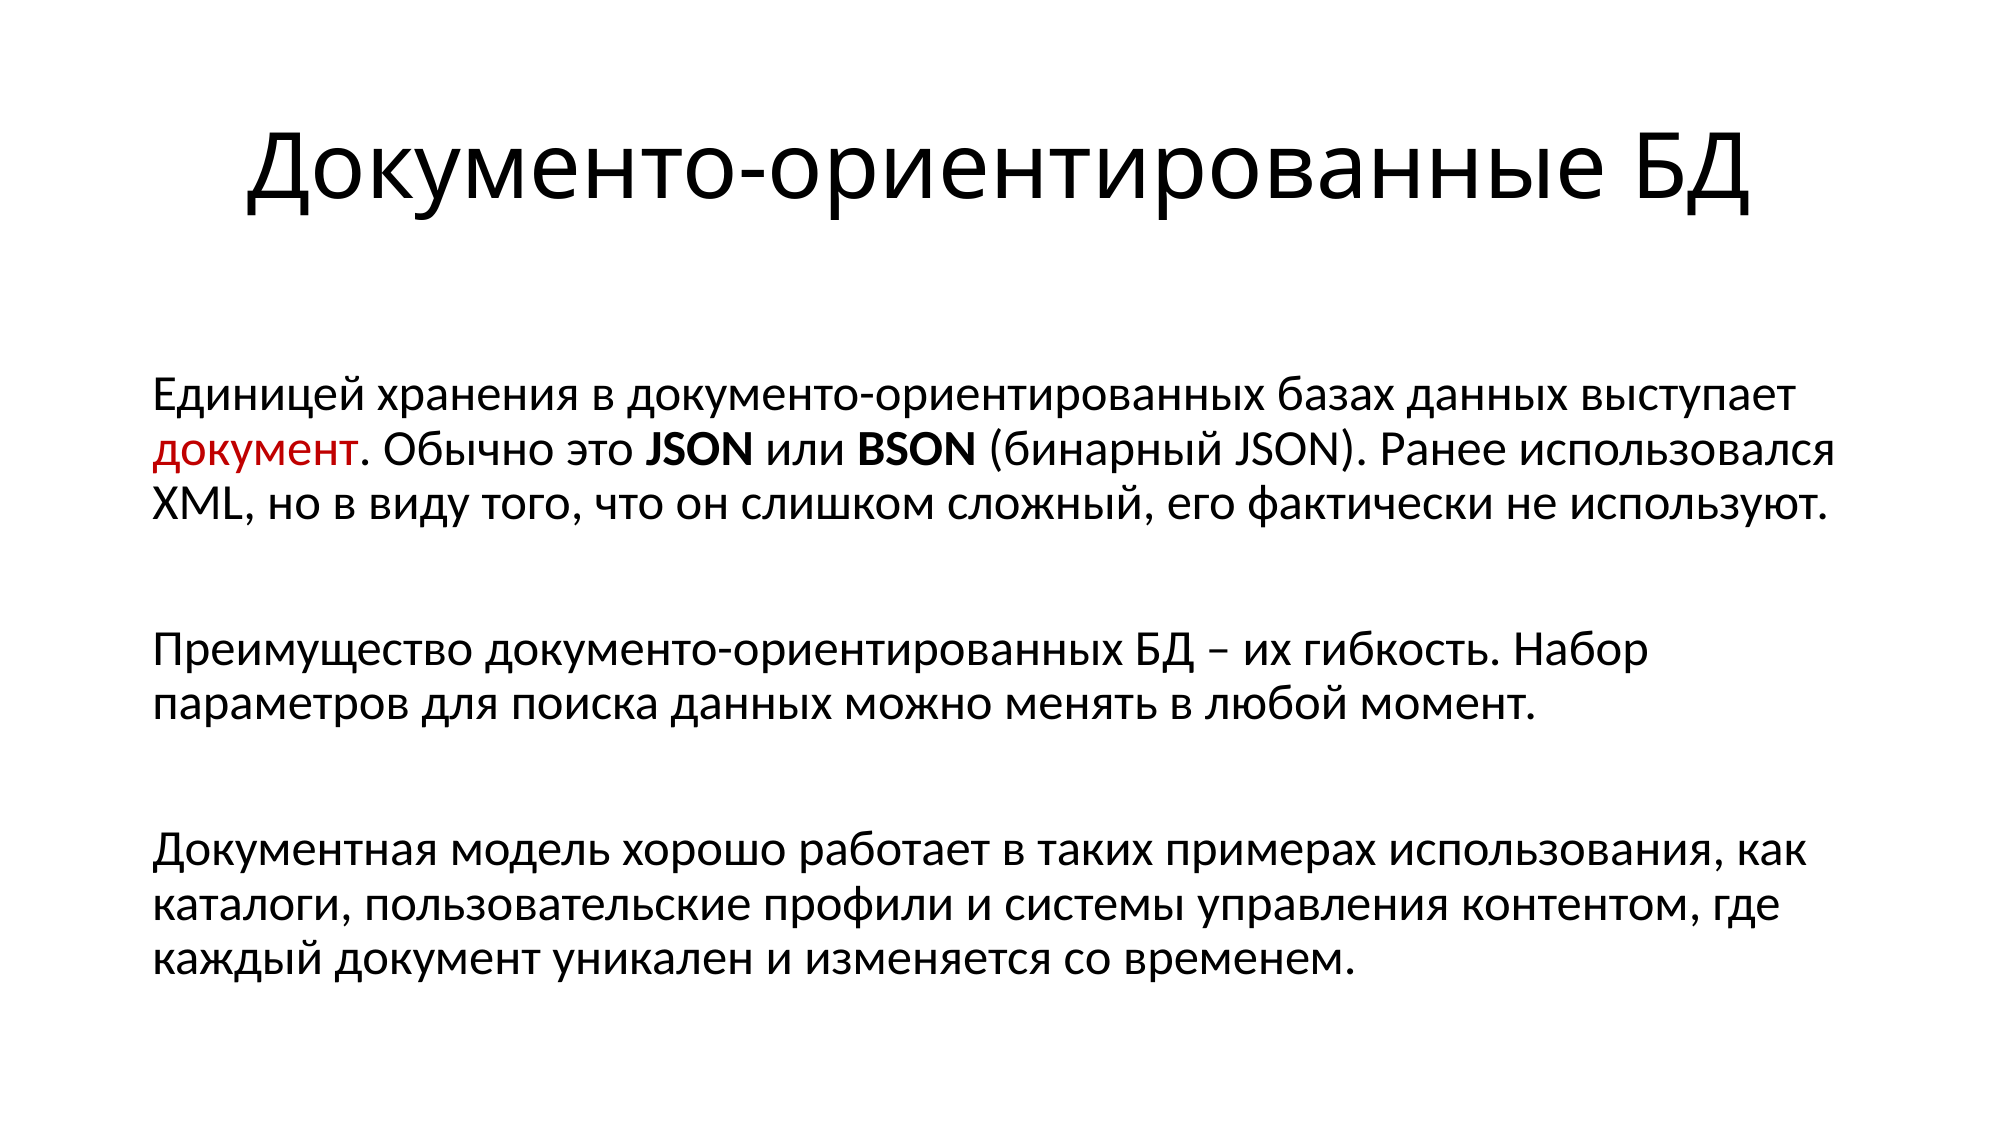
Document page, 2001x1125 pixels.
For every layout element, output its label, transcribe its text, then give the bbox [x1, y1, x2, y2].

list Единицей хранения в документо-ориентированных базах данных выступает документ. Обычно это JSON или BSON (бинарный JSON). Ранее использовался XML, но в виду того, что он слишком сложный, его фактически не используют. Преимущество документо-ориентированных БД – их гибкость. Набор параметров для поиска данных можно менять в любой момент. Документная модель хорошо работает в таких примерах использования, как каталоги, пользовательские профили и системы управления контентом, где каждый документ уникален и изменяется со временем. [137, 359, 1863, 1012]
title Документо-ориентированные БД [137, 59, 1863, 278]
